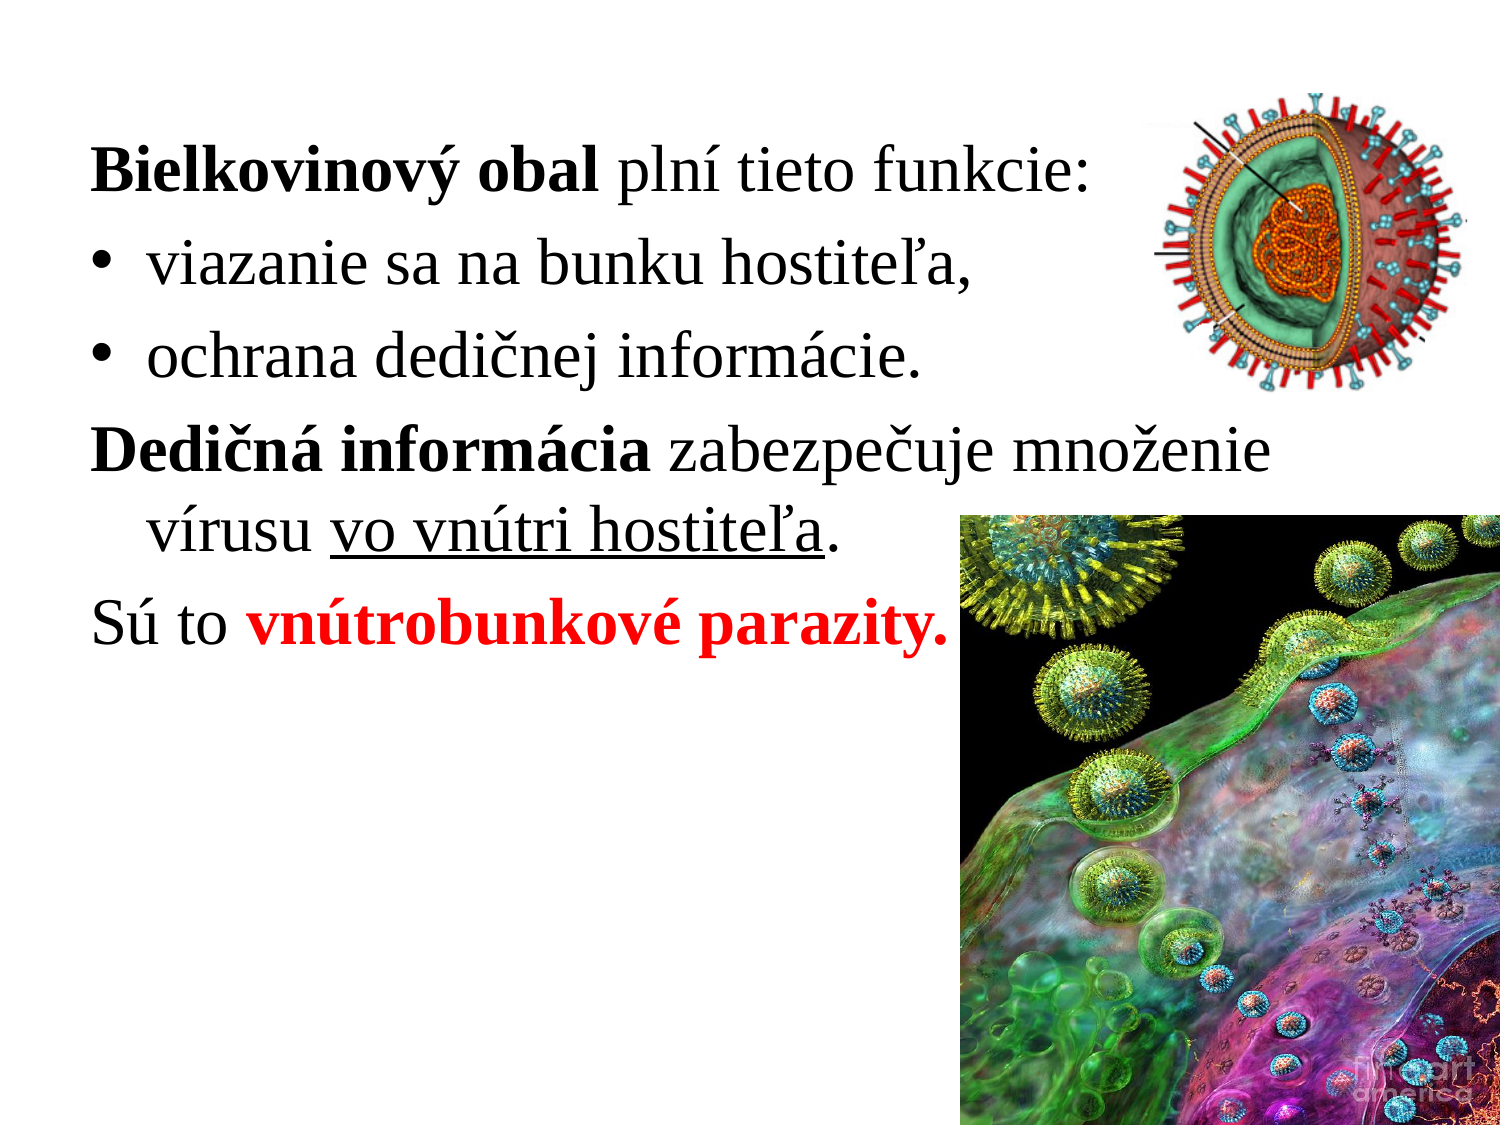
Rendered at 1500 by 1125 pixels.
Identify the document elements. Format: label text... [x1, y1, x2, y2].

picture [1136, 93, 1500, 413]
picture [960, 515, 1500, 1125]
list Bielkovinový obal plní tieto funkcie: viazanie sa na bunku hostiteľa, ochrana dedičnej informácie. Dedičná informácia zabezpečuje množenie vírusu vo vnútri hostiteľa. Sú to vnútrobunkové parazity. [75, 117, 1425, 1005]
